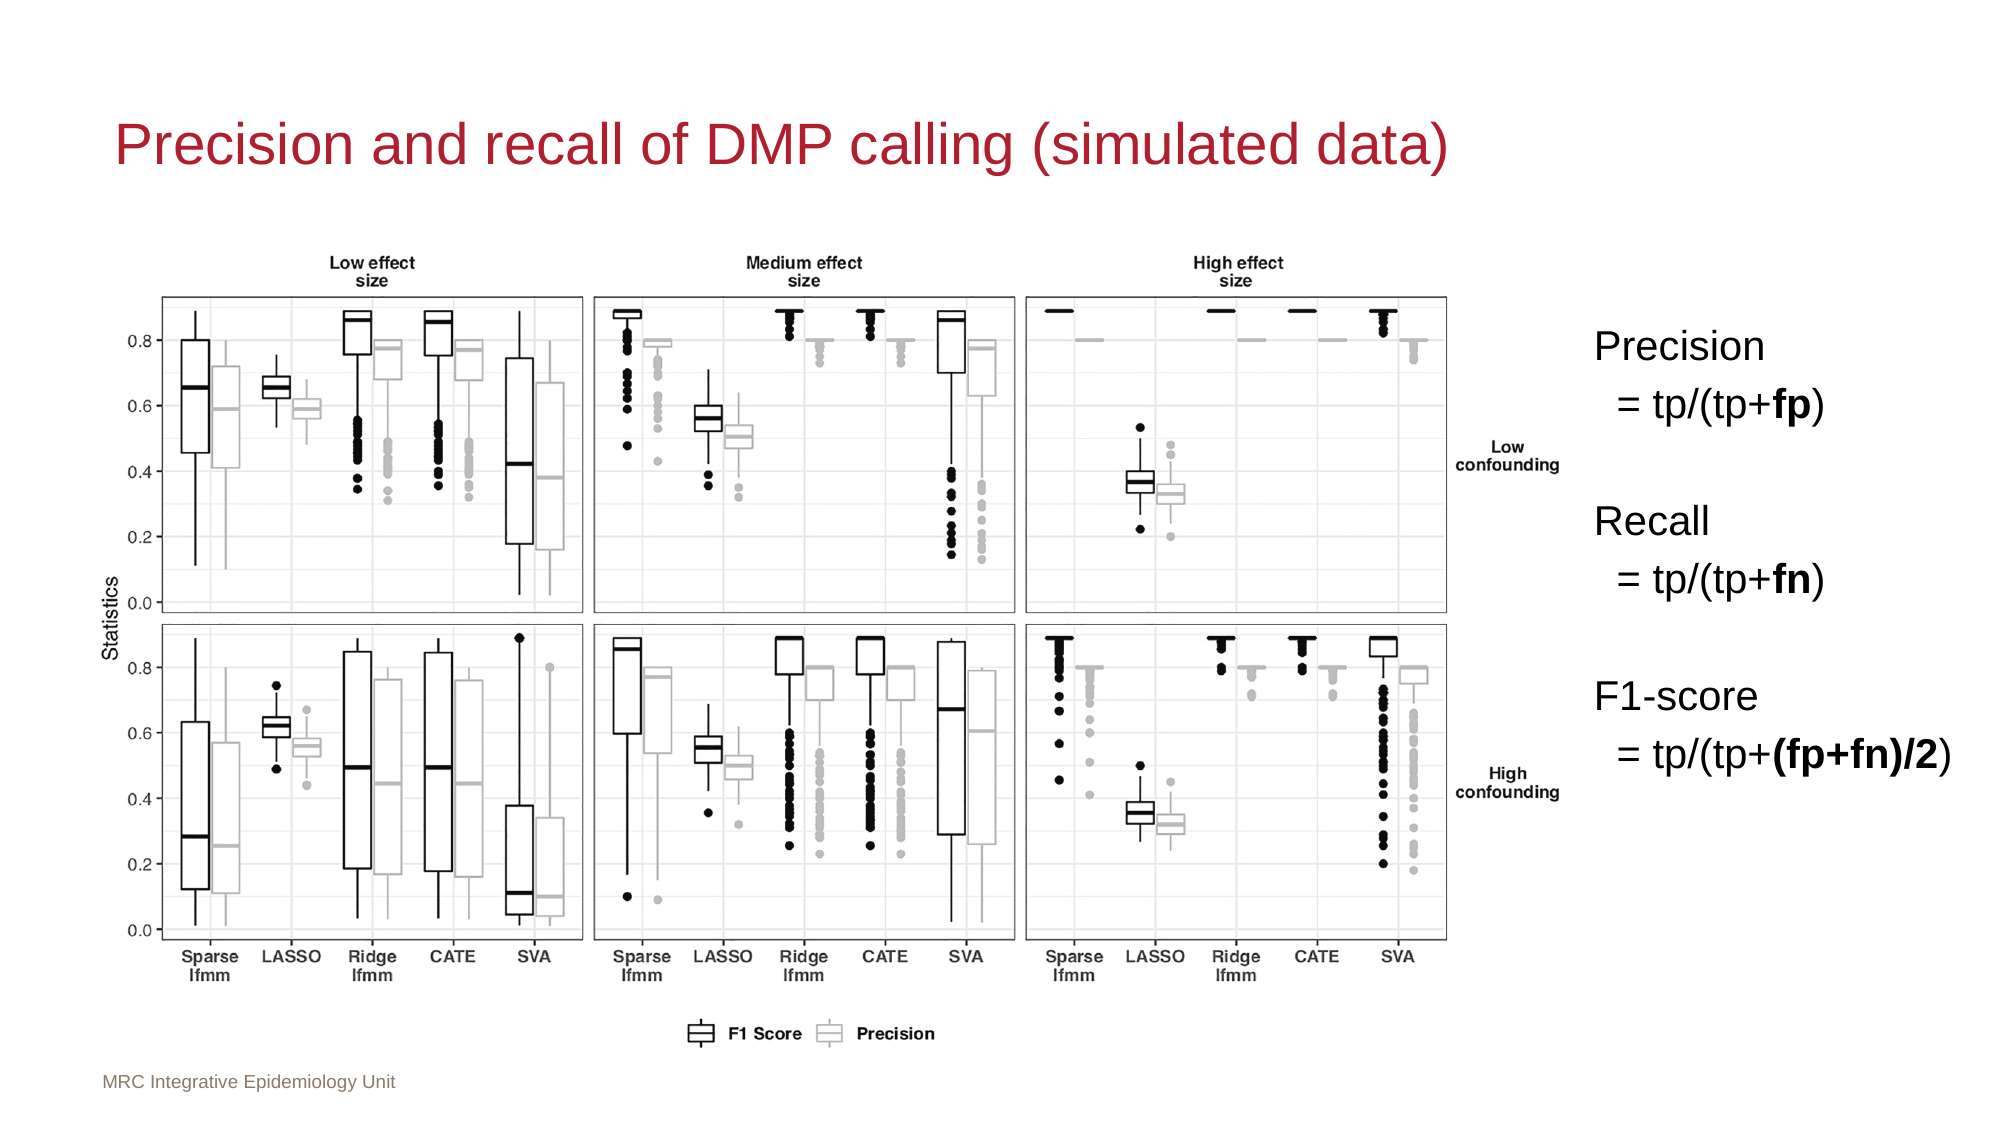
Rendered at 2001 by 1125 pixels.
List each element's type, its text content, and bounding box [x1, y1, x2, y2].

list Precision = tp/(tp+fp) Recall = tp/(tp+fn) F1-score = tp/(tp+(fp+fn)/2) [1578, 310, 1981, 1062]
picture [99, 252, 1561, 1050]
title Precision and recall of DMP calling (simulated data) [99, 74, 1884, 209]
